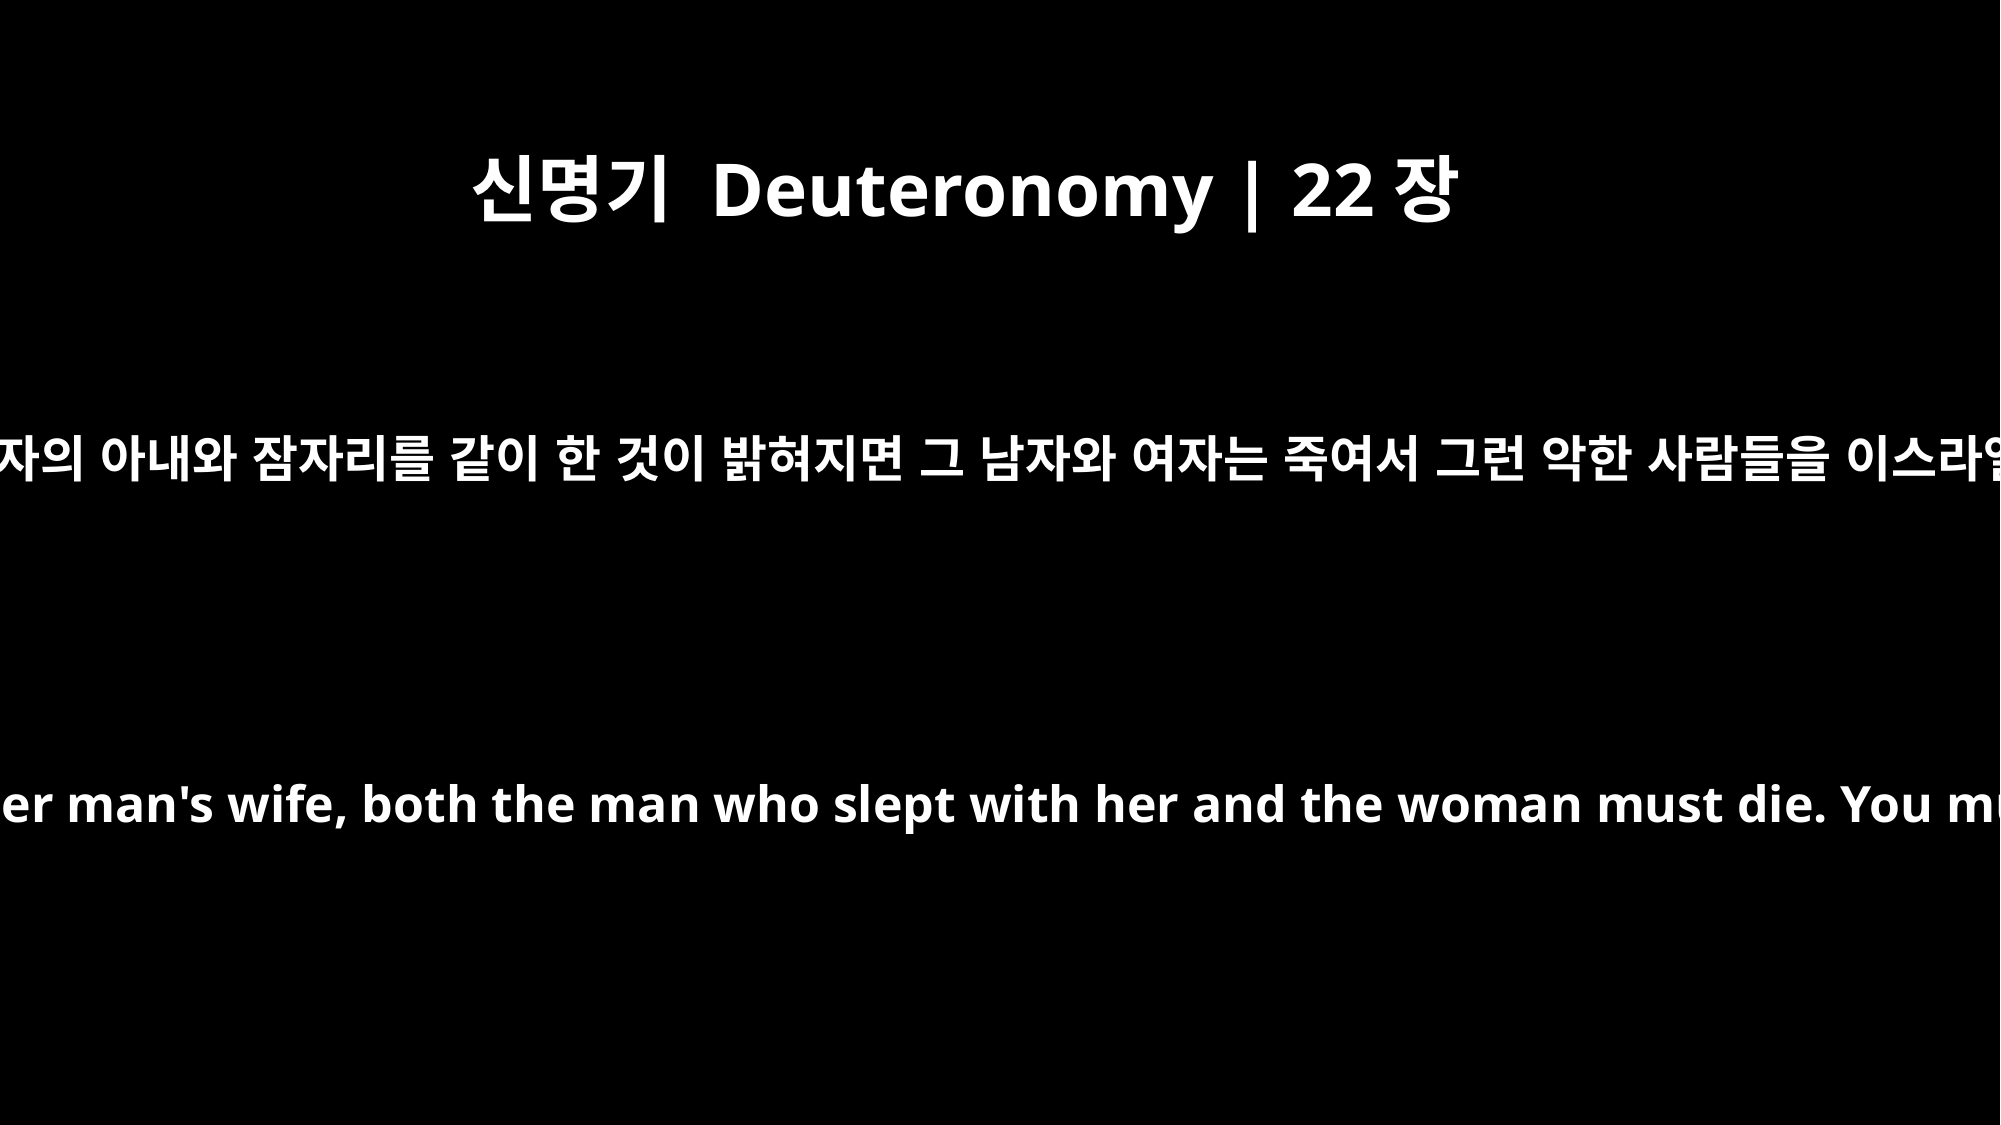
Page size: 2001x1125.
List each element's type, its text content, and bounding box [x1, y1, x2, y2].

text_box 신명기 Deuteronomy | 22장 [456, 136, 1476, 239]
text_box 22 만약 한 남자가 다른 남자의 아내와 잠자리를 같이 한 것이 밝혀지면 그 남자와 여자는 죽여서 그런 악한 사람들을 이스라엘에서 제거하여라. [0, 359, 2000, 495]
text_box If a man is found sleeping with another man's wife, both the man who slept with her and the woman must die. You must purge the evil from Israel. [0, 764, 2000, 840]
